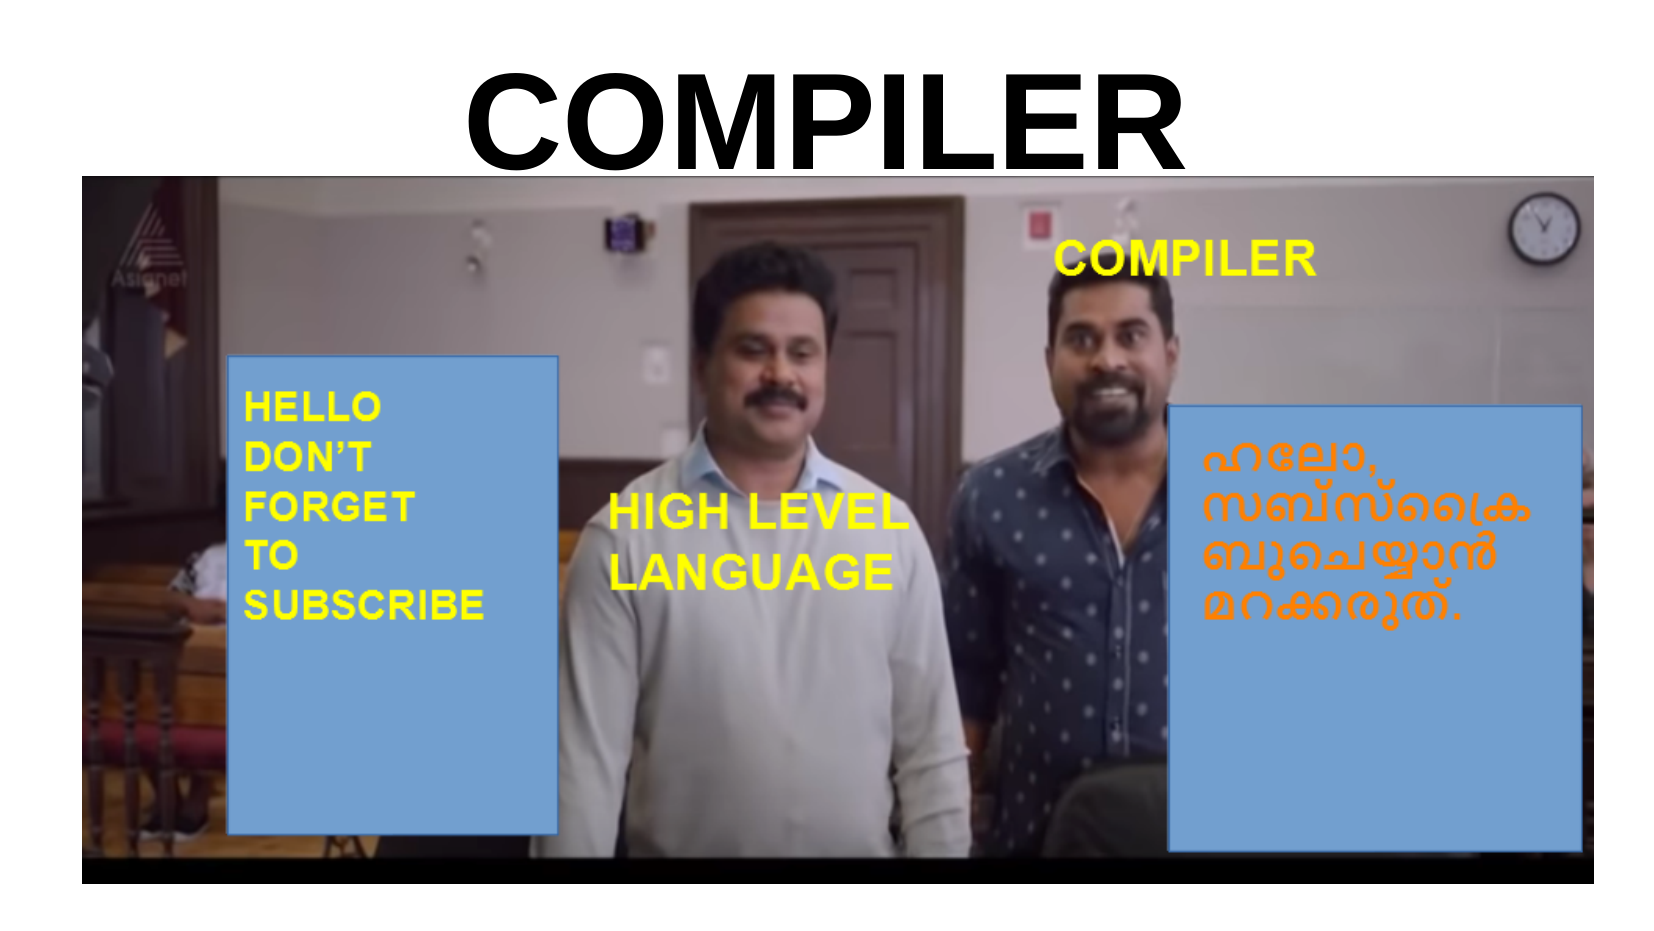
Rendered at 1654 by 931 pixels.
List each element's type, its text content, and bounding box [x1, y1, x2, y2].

picture [82, 175, 1594, 885]
text_box COMPILER [82, 37, 1571, 175]
